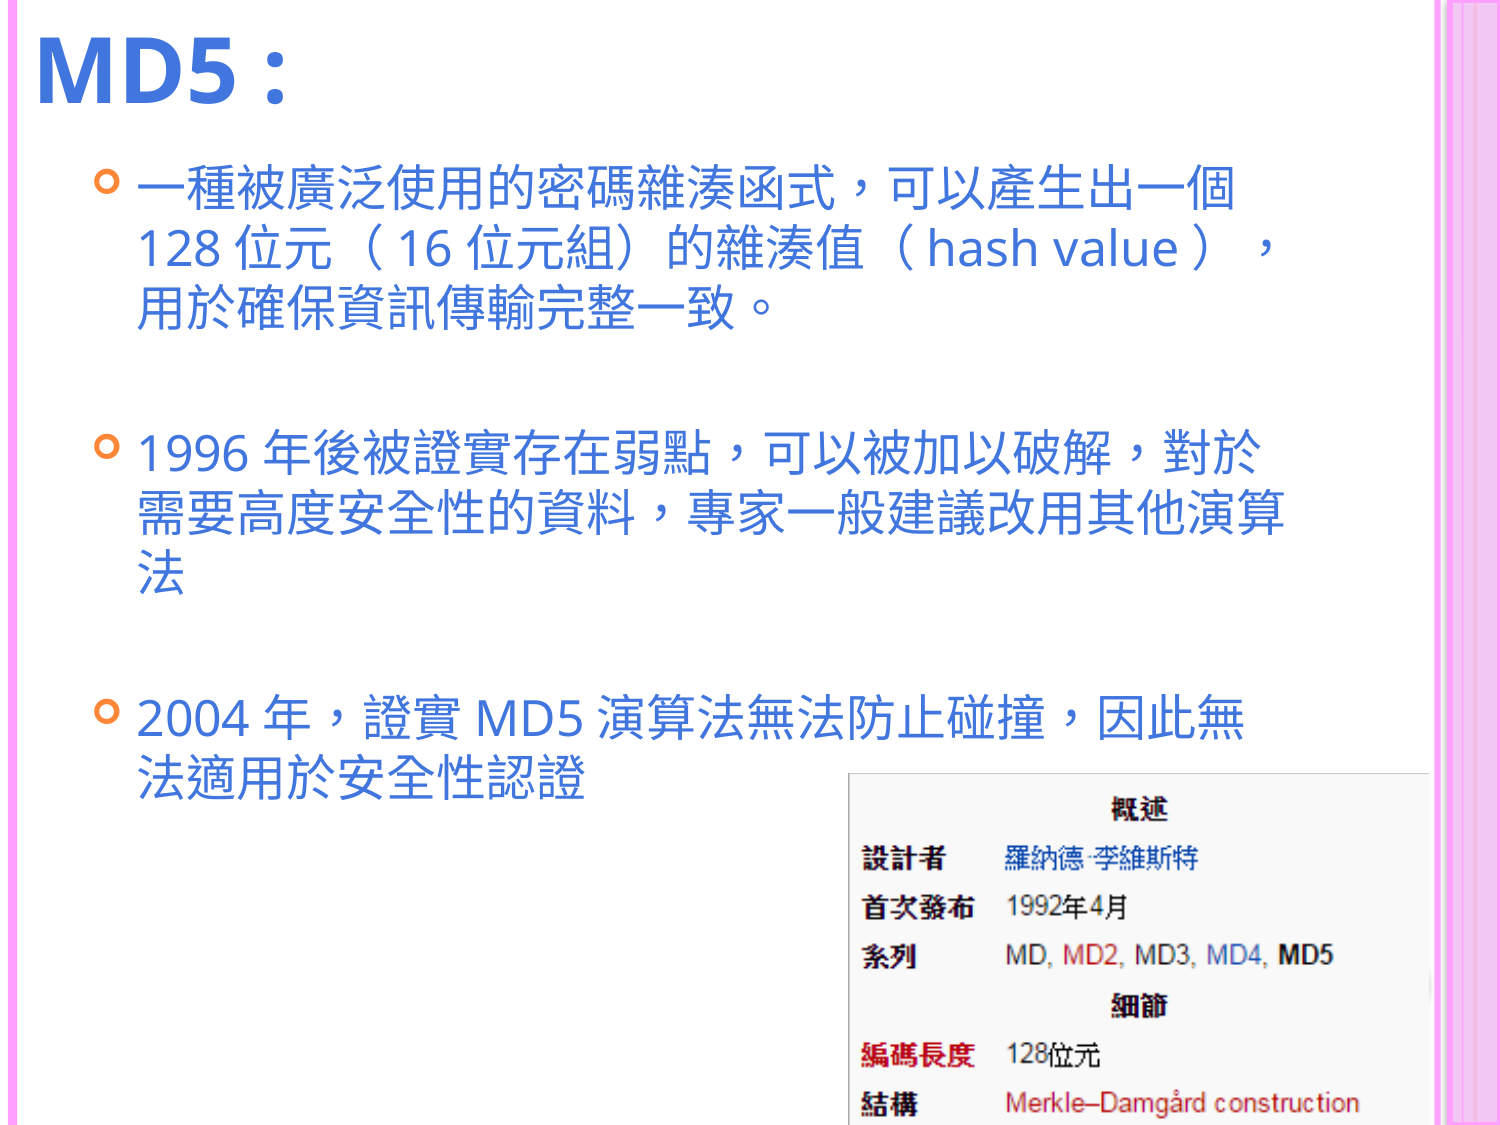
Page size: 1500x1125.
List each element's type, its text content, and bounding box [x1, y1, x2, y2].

list 一種被廣泛使用的密碼雜湊函式，可以產生出一個128位元（16位元組）的雜湊值（hash value），用於確保資訊傳輸完整一致。 1996年後被證實存在弱點，可以被加以破解，對於需要高度安全性的資料，專家一般建議改用其他演算法 2004年，證實MD5演算法無法防止碰撞，因此無法適用於安全性認證 [76, 149, 1302, 949]
title MD5 : [17, 2, 1243, 130]
picture [847, 773, 1430, 1125]
